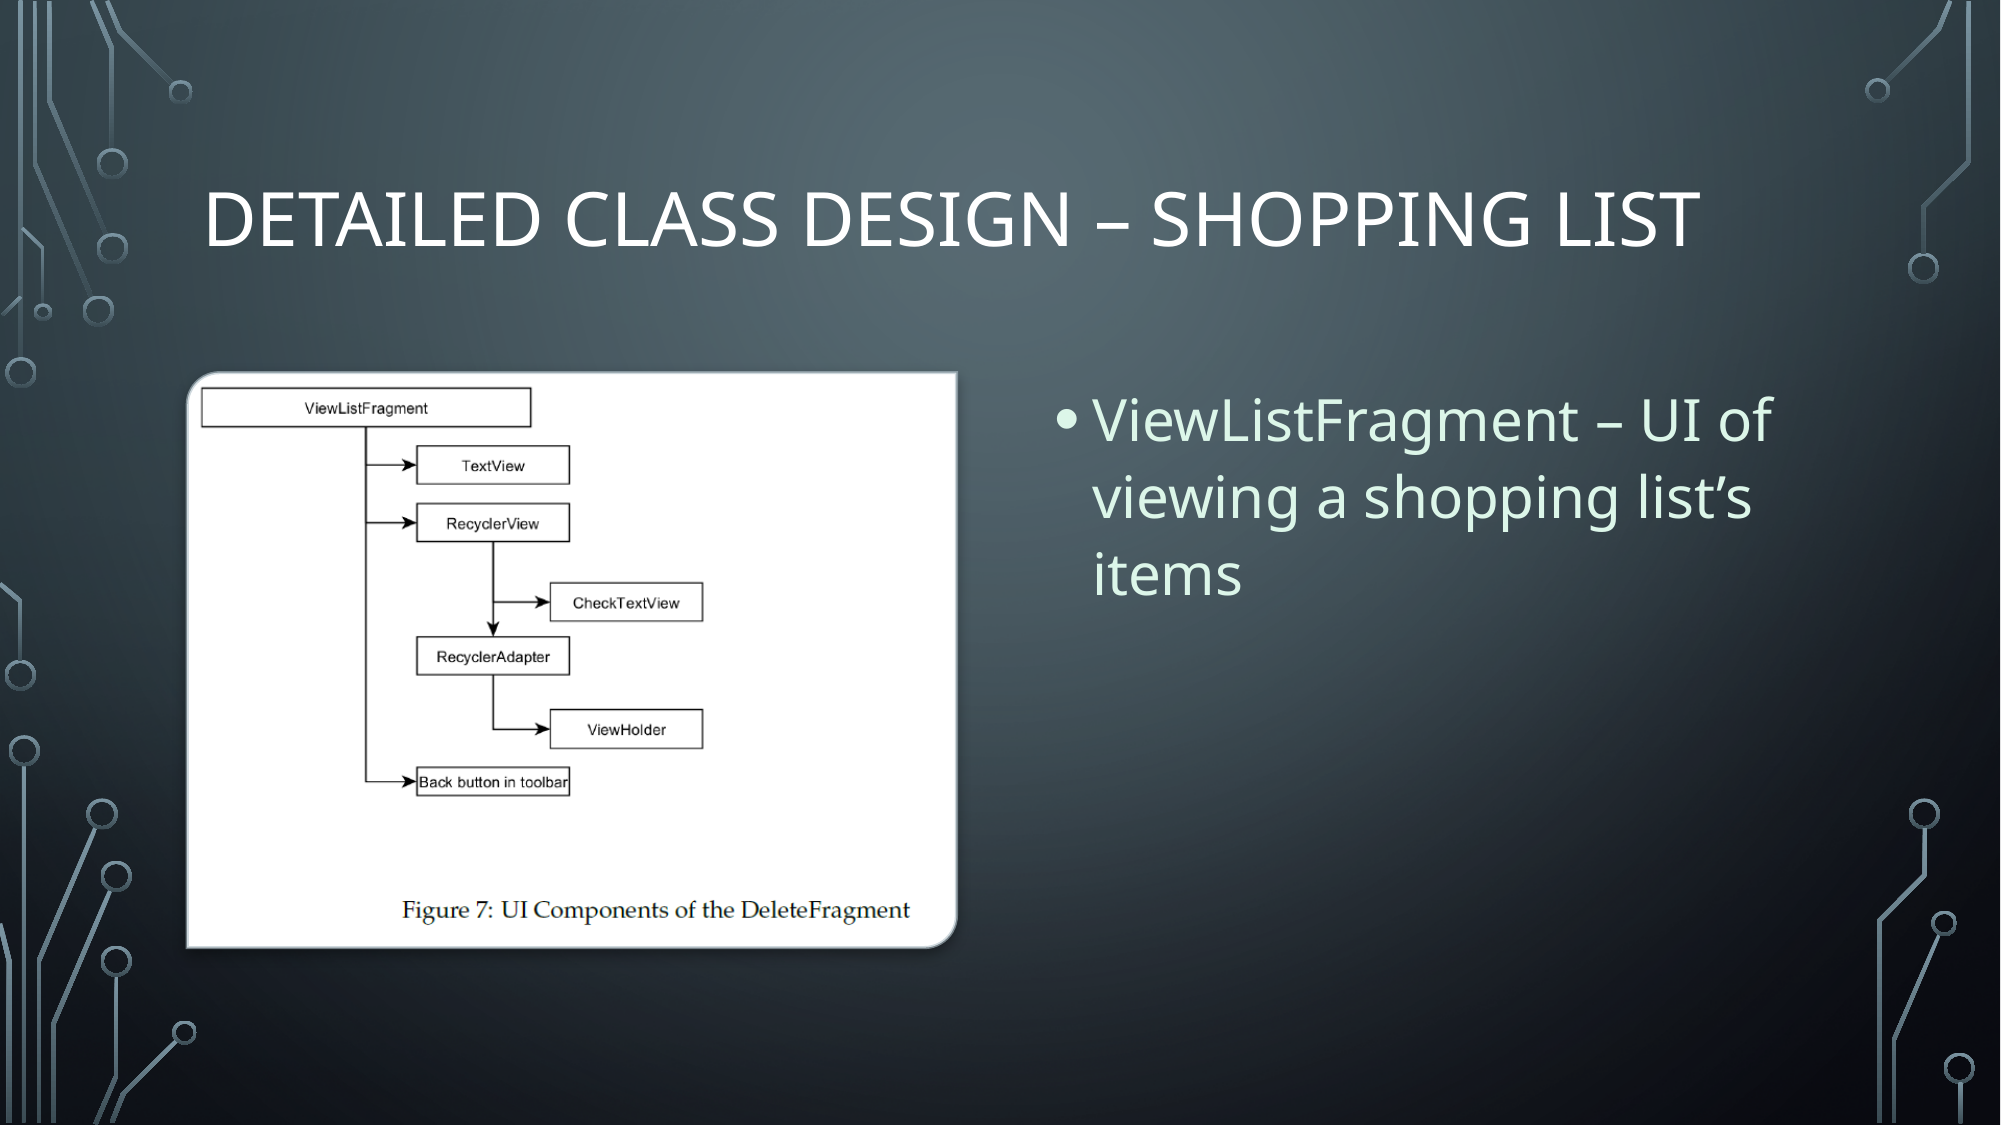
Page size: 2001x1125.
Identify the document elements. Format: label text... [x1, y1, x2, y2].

text_box ViewListFragment – UI of viewing a shopping list’s items [1039, 368, 1813, 950]
picture [186, 372, 957, 948]
title DETAILED CLASS DESIGN – SHOPPING LIST [187, 101, 1813, 344]
